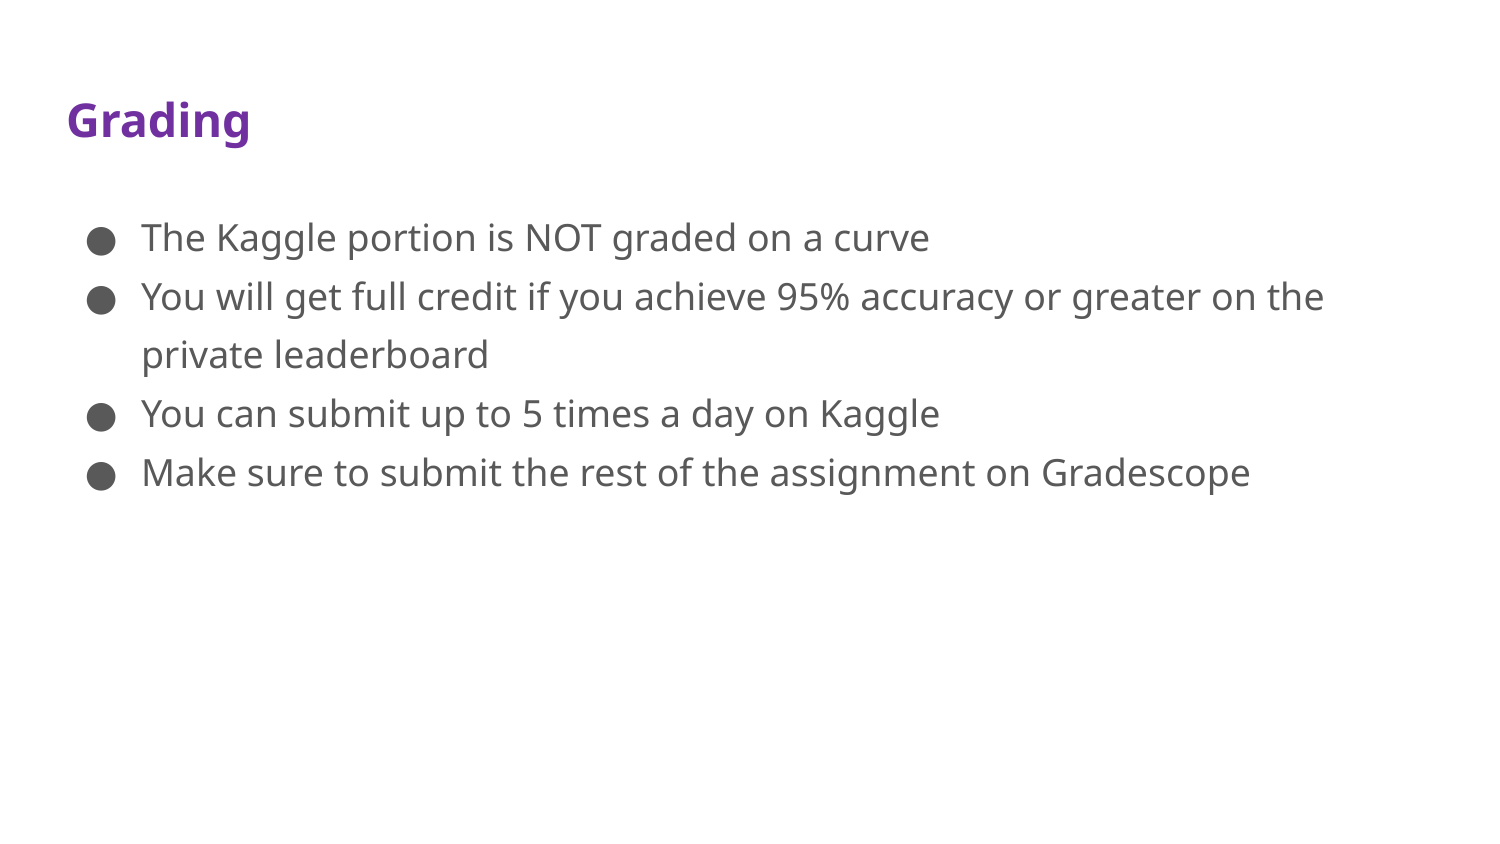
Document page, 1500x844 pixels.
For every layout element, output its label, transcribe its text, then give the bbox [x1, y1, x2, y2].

list The Kaggle portion is NOT graded on a curve You will get full credit if you achieve 95% accuracy or greater on the private leaderboard You can submit up to 5 times a day on Kaggle Make sure to submit the rest of the assignment on Gradescope [51, 189, 1449, 750]
title Grading [51, 72, 1449, 167]
